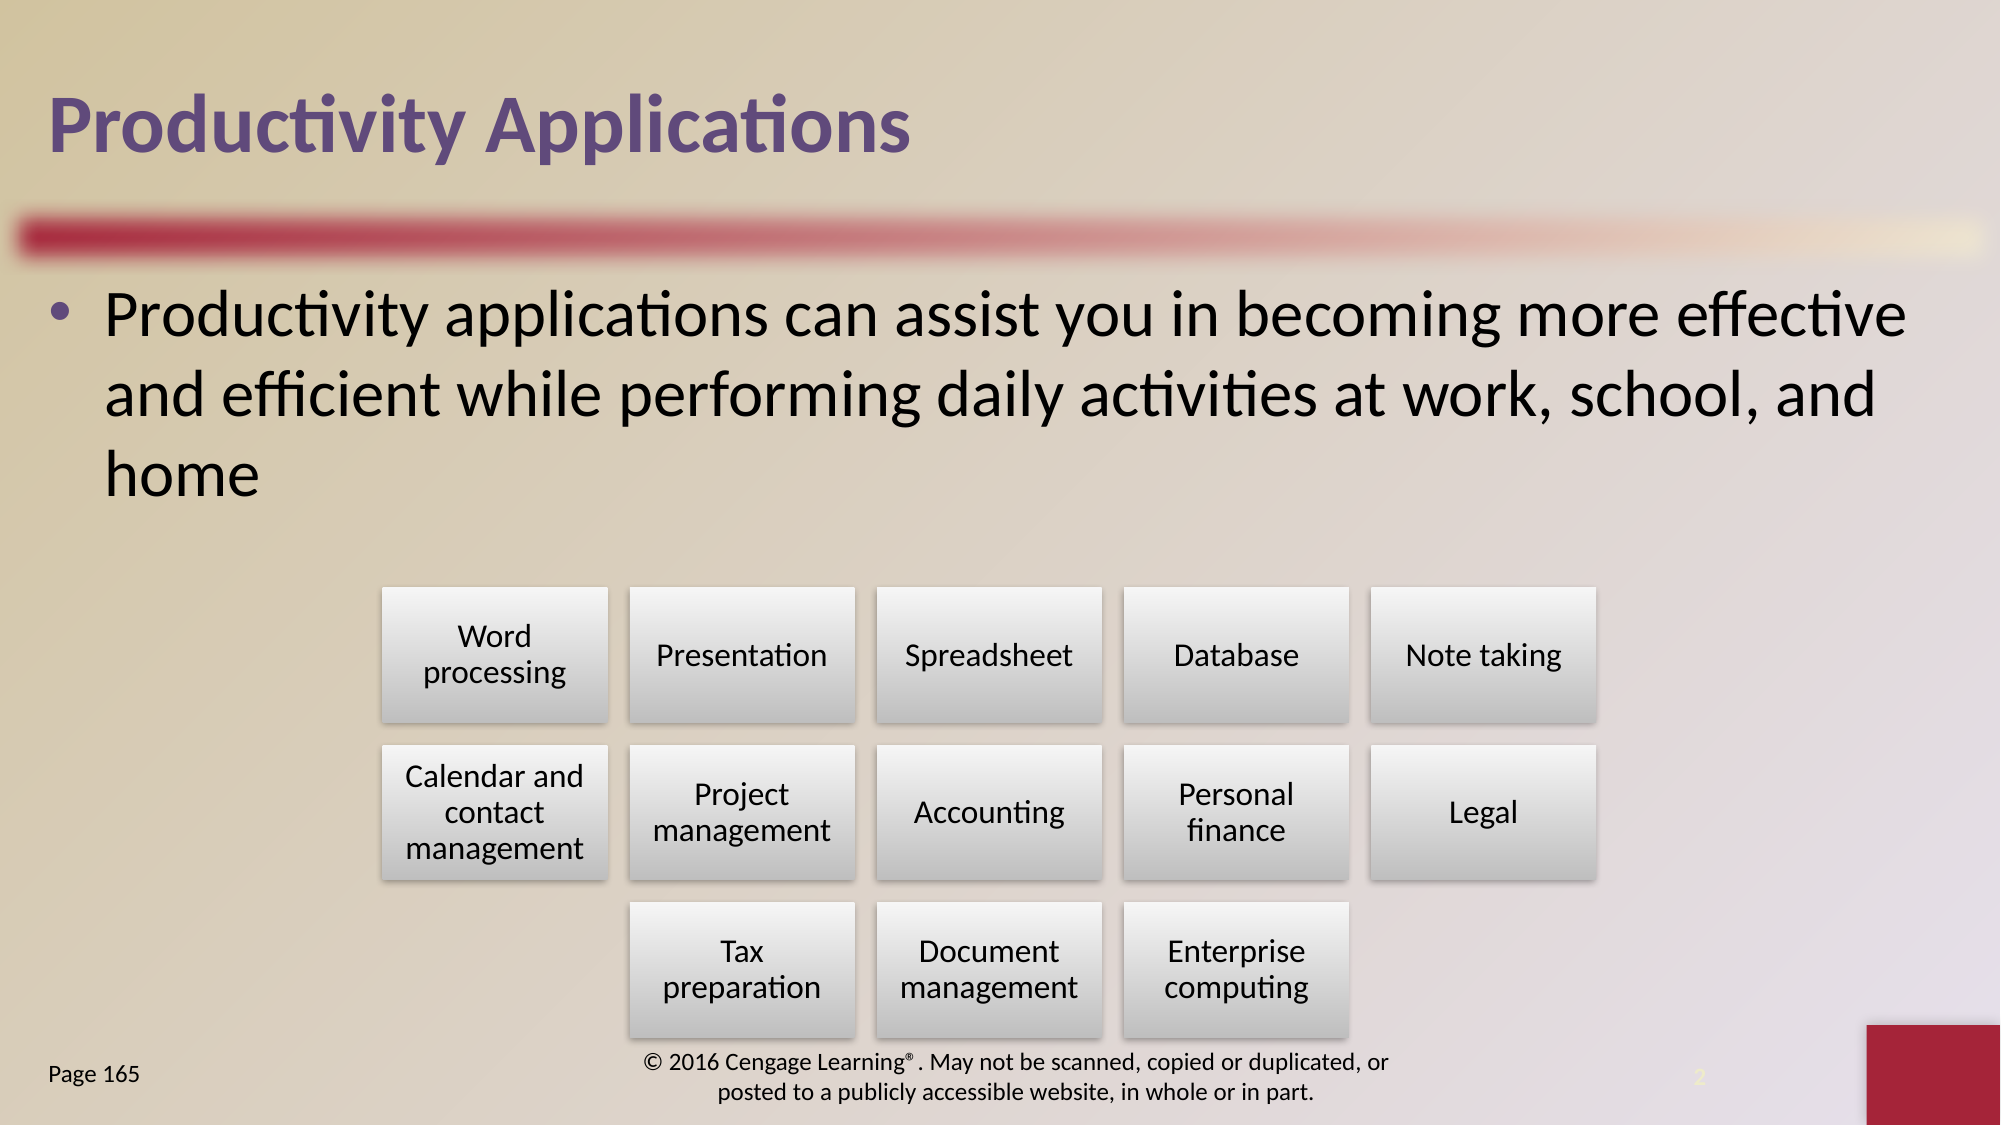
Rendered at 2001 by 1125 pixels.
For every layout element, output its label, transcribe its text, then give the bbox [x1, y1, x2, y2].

footer © 2016 Cengage Learning®. May not be scanned, copied or duplicated, or posted to a publicly accessible website, in whole or in part. [600, 1047, 1434, 1113]
list Page 165 [33, 1050, 400, 1125]
slide_number 2 [1650, 1025, 1750, 1125]
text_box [276, 587, 1703, 1038]
title Productivity Applications [33, 24, 1967, 213]
list Productivity applications can assist you in becoming more effective and efficient while performing daily activities at work, school, and home [33, 262, 1967, 1025]
